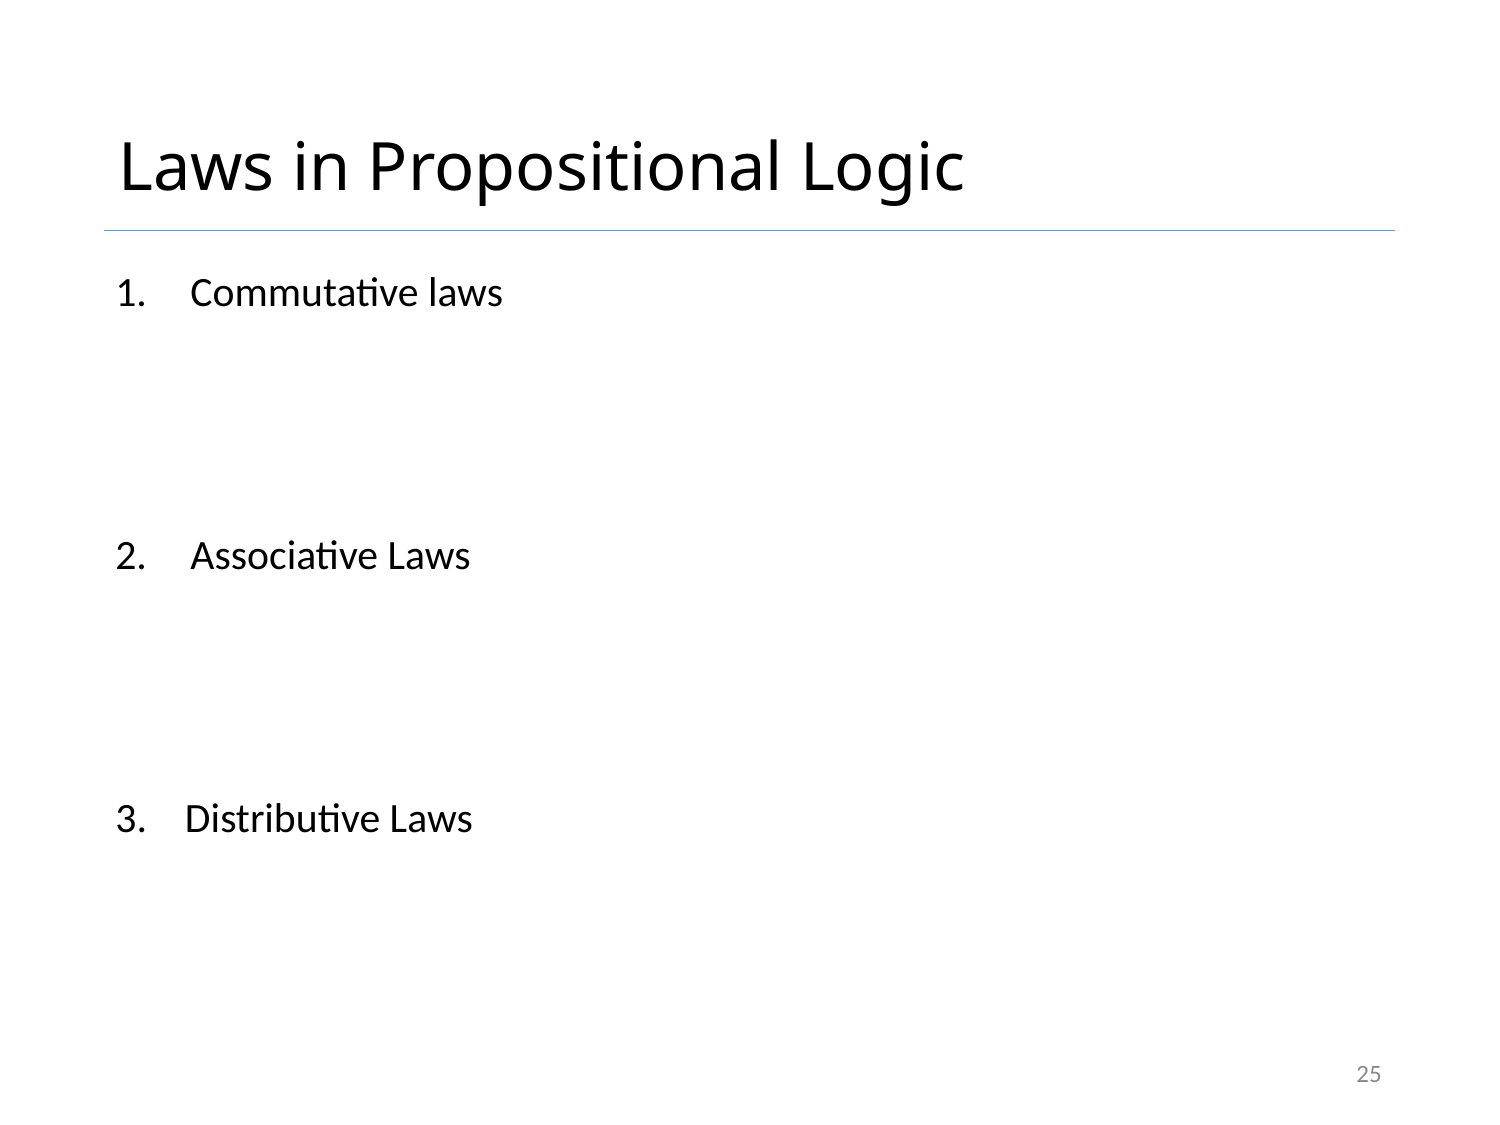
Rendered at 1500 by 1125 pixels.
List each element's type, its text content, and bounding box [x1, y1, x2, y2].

title Laws in Propositional Logic [103, 59, 1397, 278]
slide_number 25 [1059, 1042, 1397, 1103]
